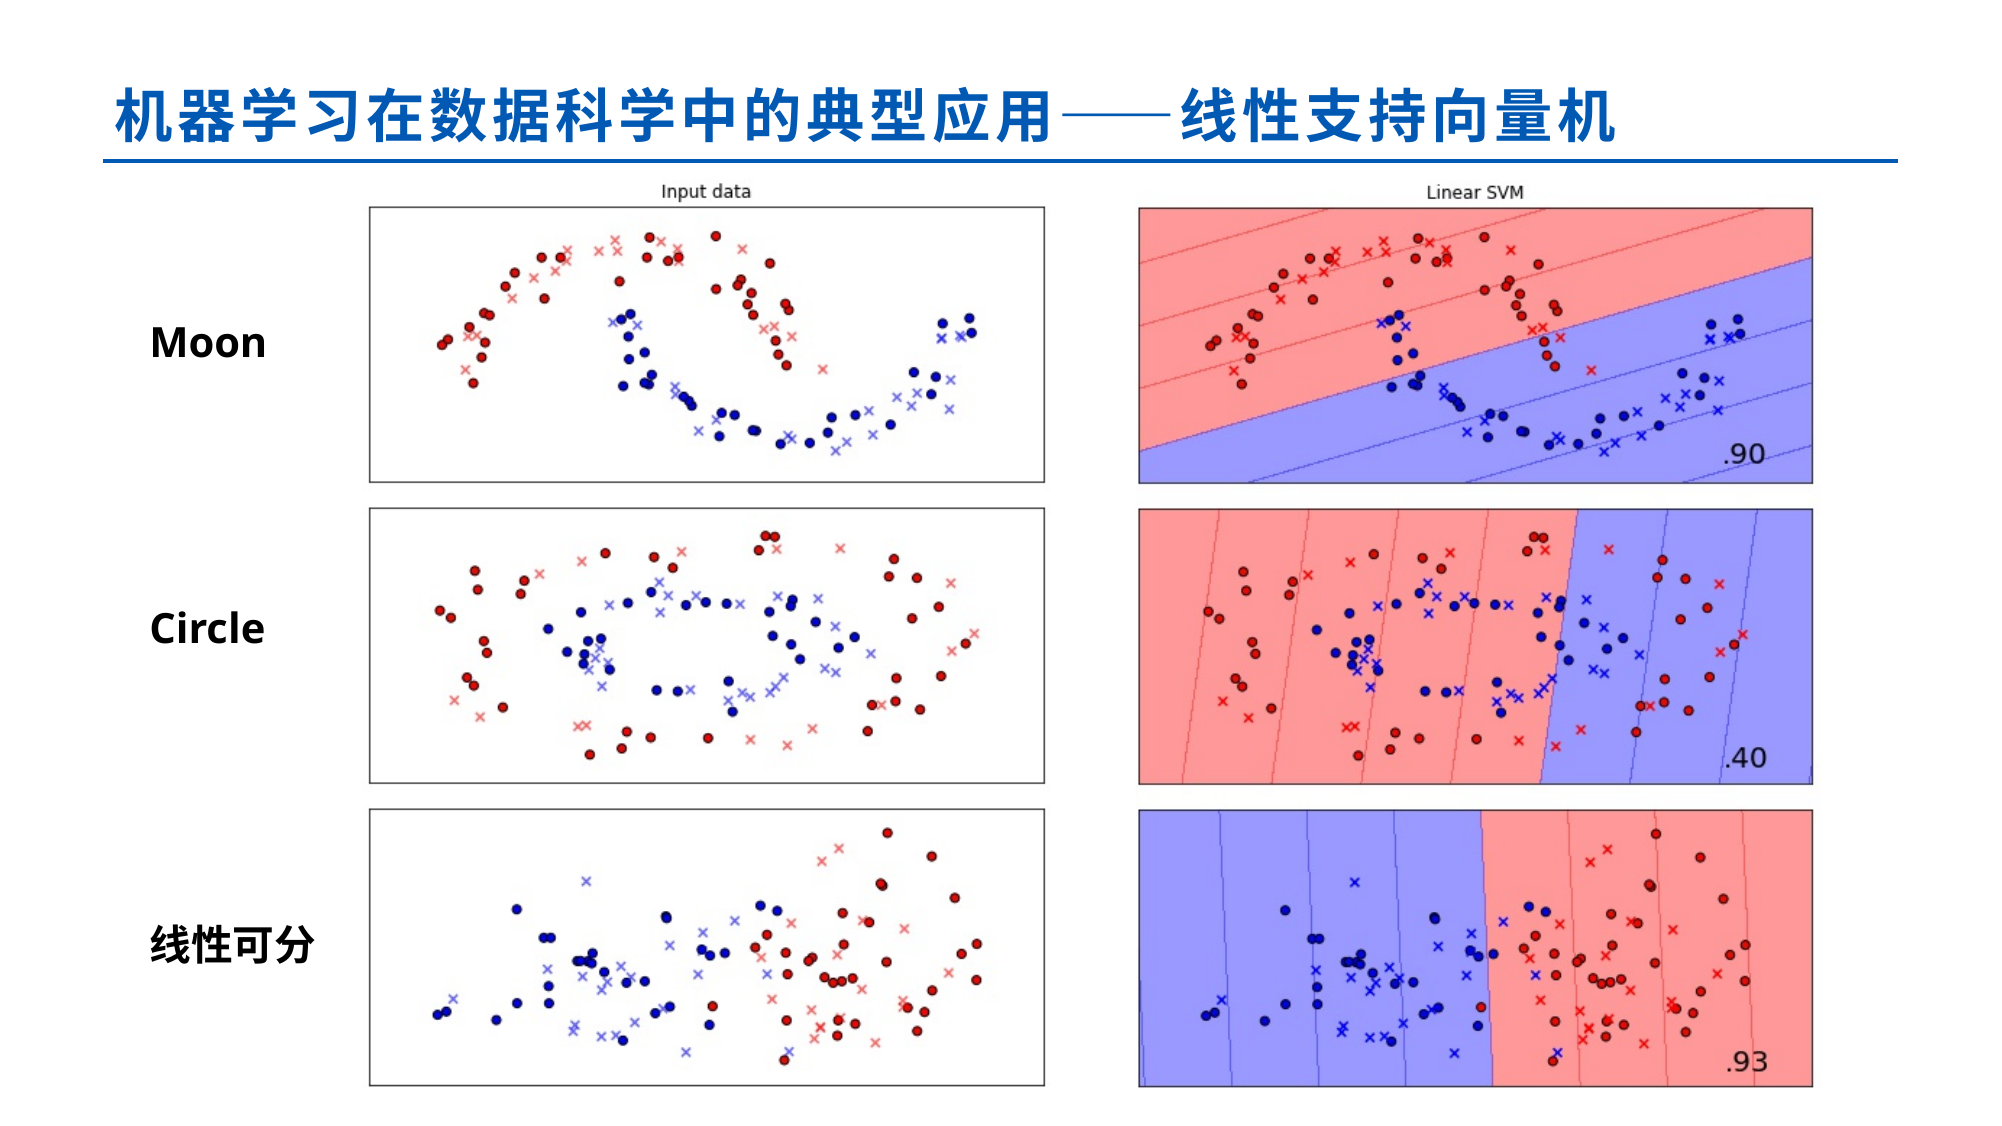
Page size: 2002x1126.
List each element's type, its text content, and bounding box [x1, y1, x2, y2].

picture [362, 172, 1051, 1088]
text_box Moon [134, 314, 357, 375]
text_box 线性可分 [134, 916, 357, 977]
text_box Circle [134, 599, 357, 660]
slide_number [1532, 1065, 1999, 1119]
title 机器学习在数据科学中的典型应用——线性支持向量机 [99, 54, 1901, 173]
picture [1130, 173, 1822, 1089]
